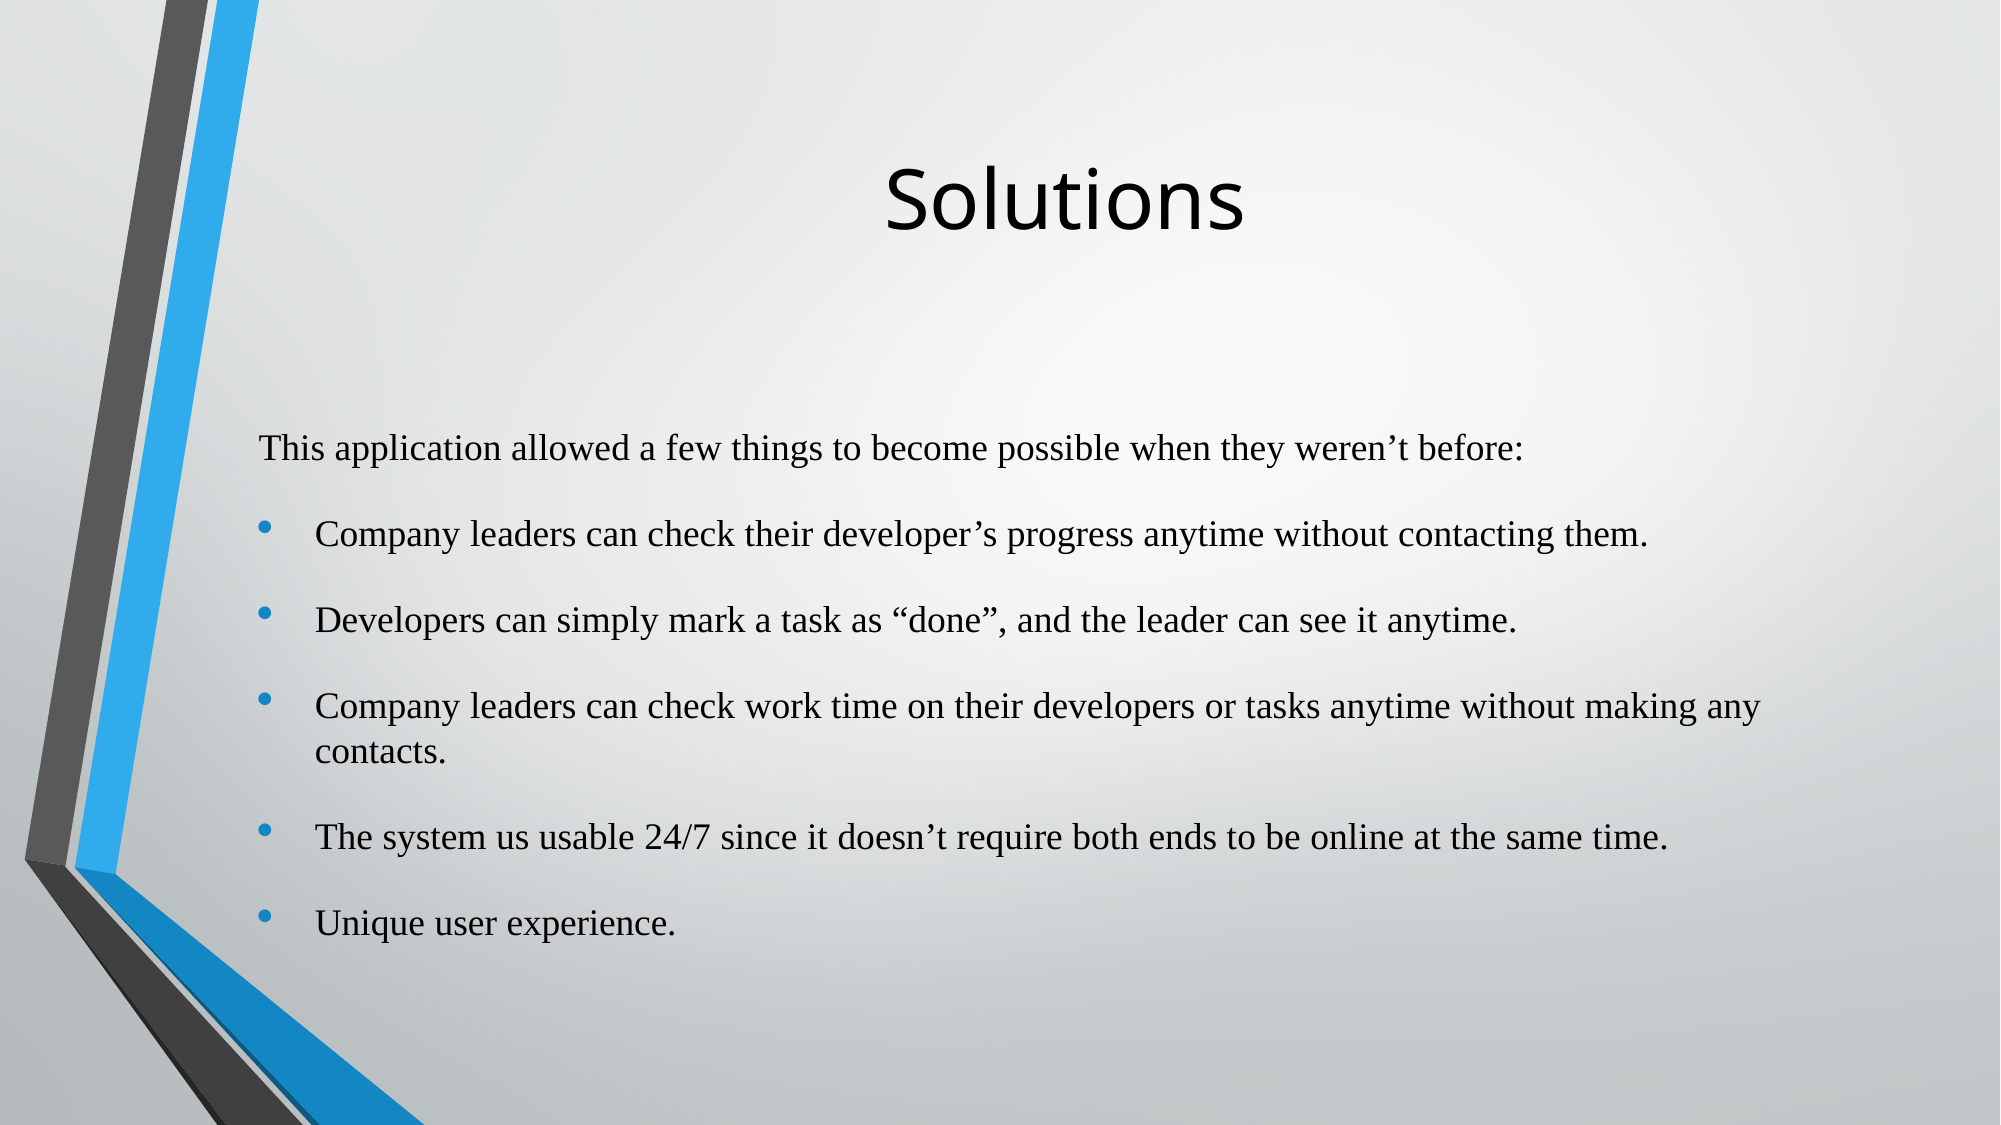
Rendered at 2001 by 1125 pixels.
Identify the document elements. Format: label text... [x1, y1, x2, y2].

list This application allowed a few things to become possible when they weren’t before: Company leaders can check their developer’s progress anytime without contacting them. Developers can simply mark a task as “done”, and the leader can see it anytime. Company leaders can check work time on their developers or tasks anytime without making any contacts. The system us usable 24/7 since it doesn’t require both ends to be online at the same time. Unique user experience. [243, 365, 1887, 1001]
title Solutions [243, 52, 1887, 341]
